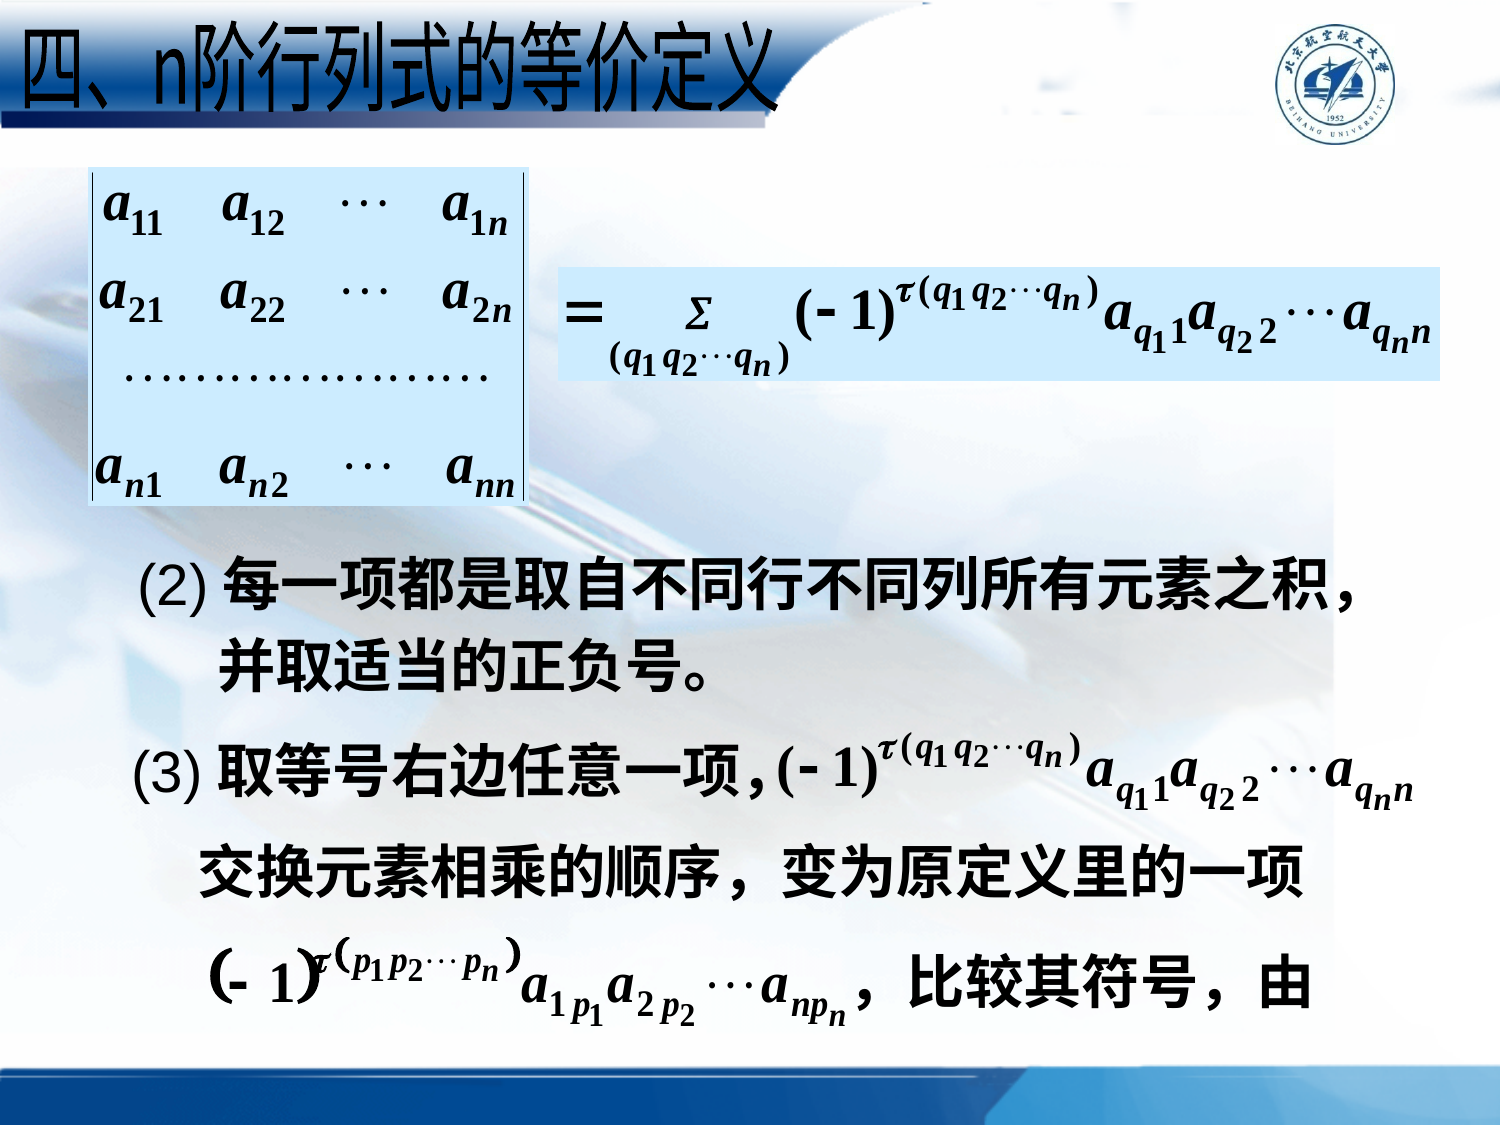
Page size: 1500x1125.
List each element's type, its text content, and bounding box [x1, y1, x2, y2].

text_box (3)取等号右边任意一项， [116, 727, 771, 812]
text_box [206, 937, 856, 1034]
text_box 交换元素相乘的顺序，变为原定义里的一项 [183, 828, 1395, 913]
text_box (2)每一项都是取自不同行不同列所有元素之积， 并取适当的正负号。 [122, 539, 1436, 706]
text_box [775, 723, 1420, 818]
picture [0, 0, 1500, 1125]
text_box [87, 166, 532, 509]
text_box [557, 266, 1442, 384]
text_box ，比较其符号，由 [858, 937, 1361, 1023]
